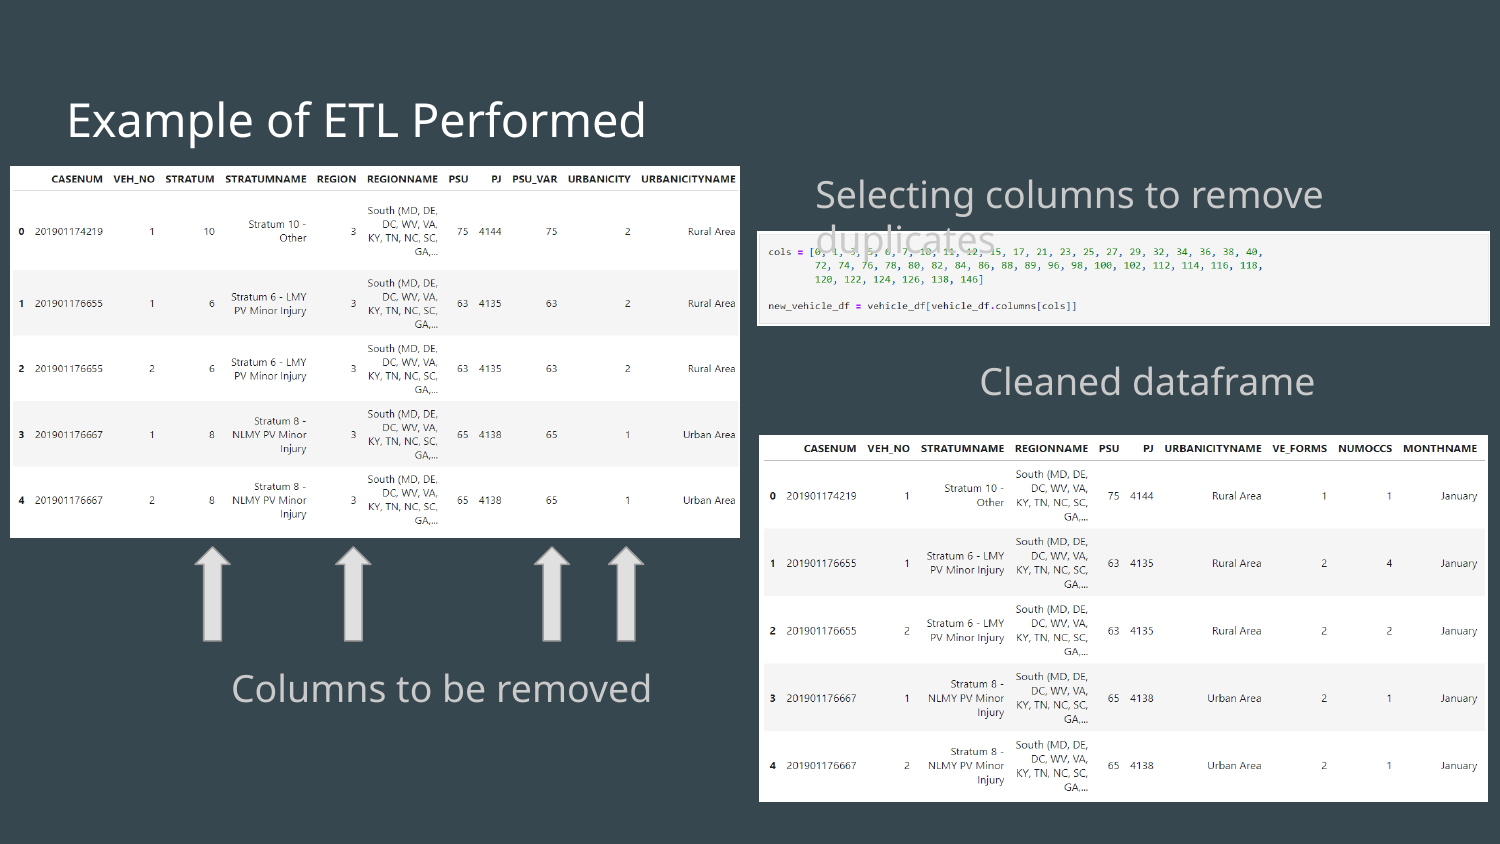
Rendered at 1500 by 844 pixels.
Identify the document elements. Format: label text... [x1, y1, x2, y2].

text_box Cleaned dataframe [964, 342, 1351, 418]
text_box [608, 548, 644, 641]
text_box Columns to be removed [216, 649, 685, 725]
text_box Selecting columns to remove duplicates [800, 155, 1500, 276]
title Example of ETL Performed [51, 72, 1449, 167]
picture [756, 231, 1490, 326]
text_box [534, 548, 570, 641]
text_box [195, 548, 231, 641]
picture [10, 166, 740, 539]
text_box [335, 548, 371, 641]
picture [758, 435, 1488, 802]
